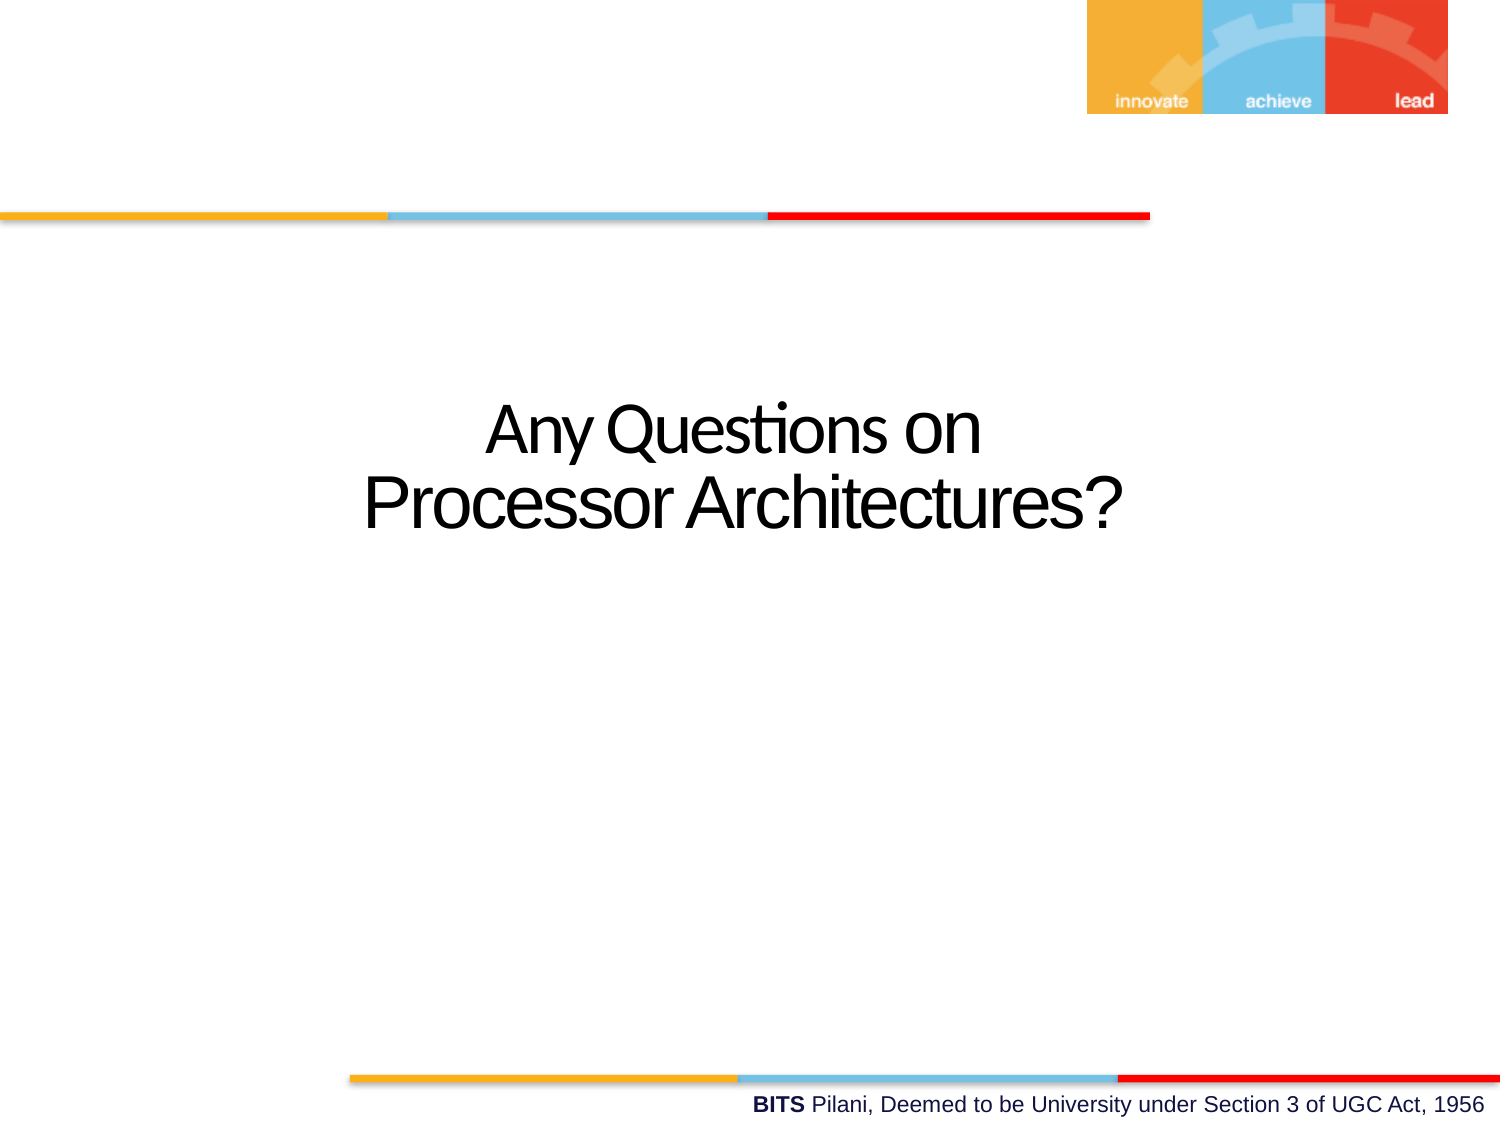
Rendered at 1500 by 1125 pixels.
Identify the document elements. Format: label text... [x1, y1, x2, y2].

list Any Questions on Processor Architectures? [224, 374, 1263, 563]
picture [1087, 0, 1448, 114]
